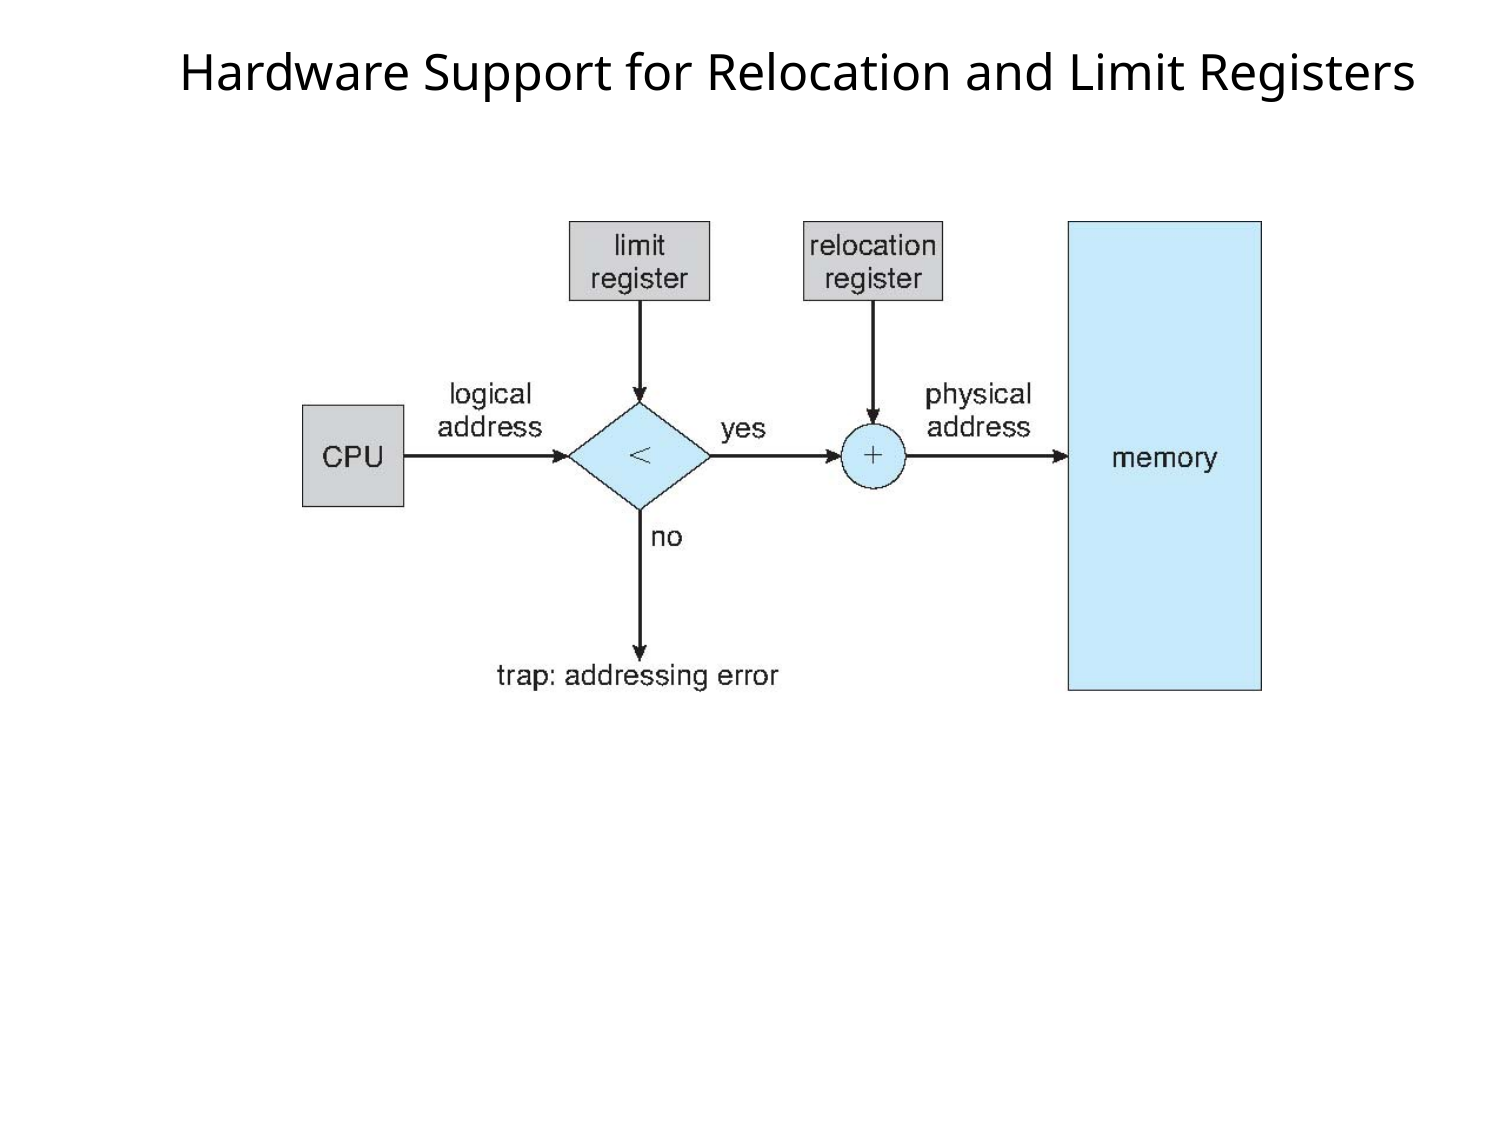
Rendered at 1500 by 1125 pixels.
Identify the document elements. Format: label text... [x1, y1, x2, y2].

picture [302, 221, 1262, 698]
title Hardware Support for Relocation and Limit Registers [164, 27, 1500, 122]
